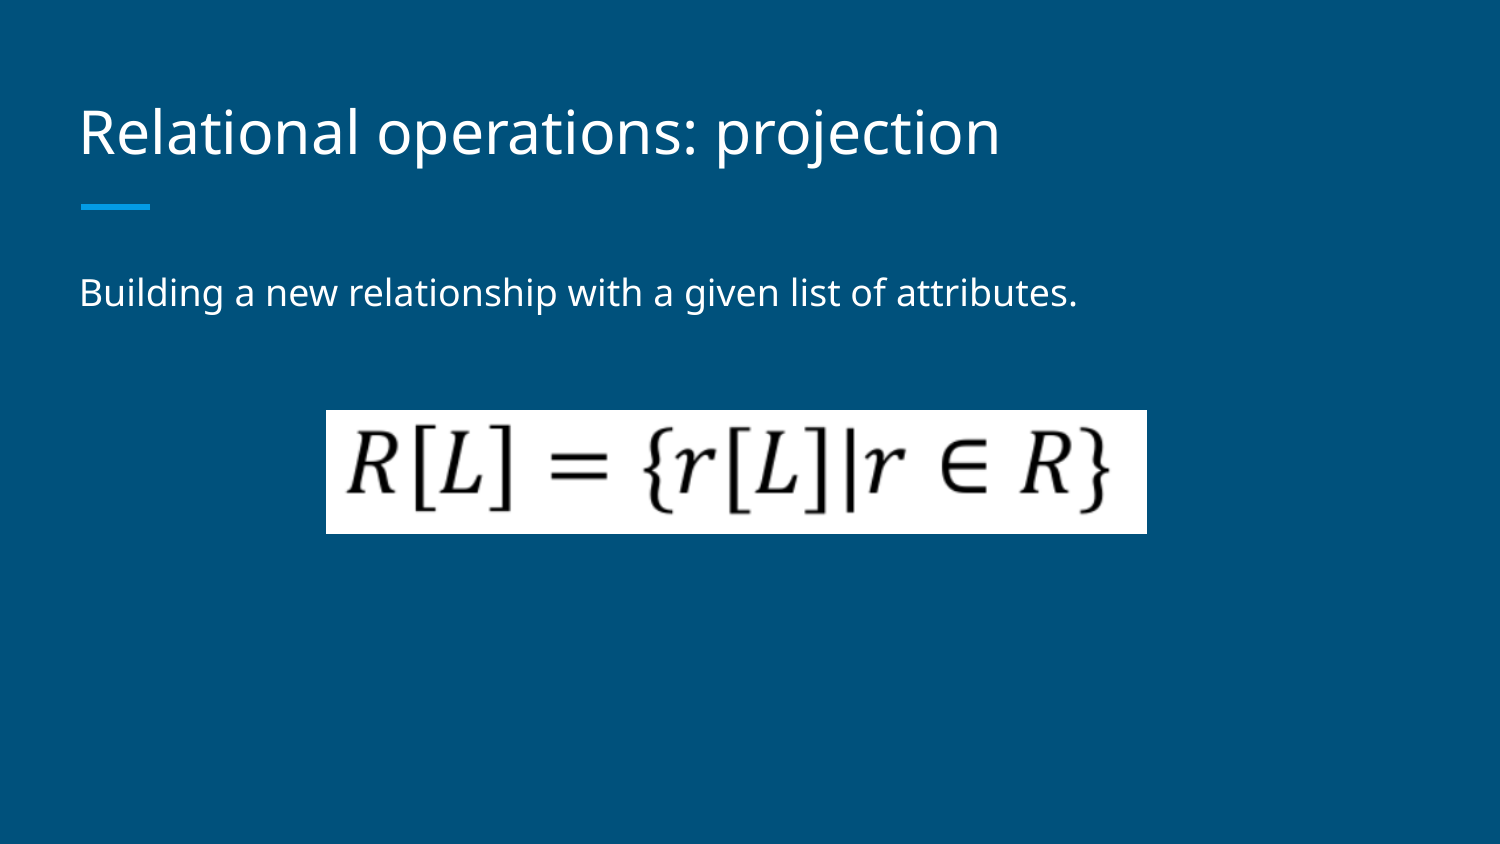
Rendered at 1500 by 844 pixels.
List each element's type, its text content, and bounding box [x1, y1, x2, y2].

title Relational operations: projection [63, 75, 1437, 188]
picture [327, 411, 1146, 533]
list Building a new relationship with a given list of attributes. [63, 244, 1437, 750]
